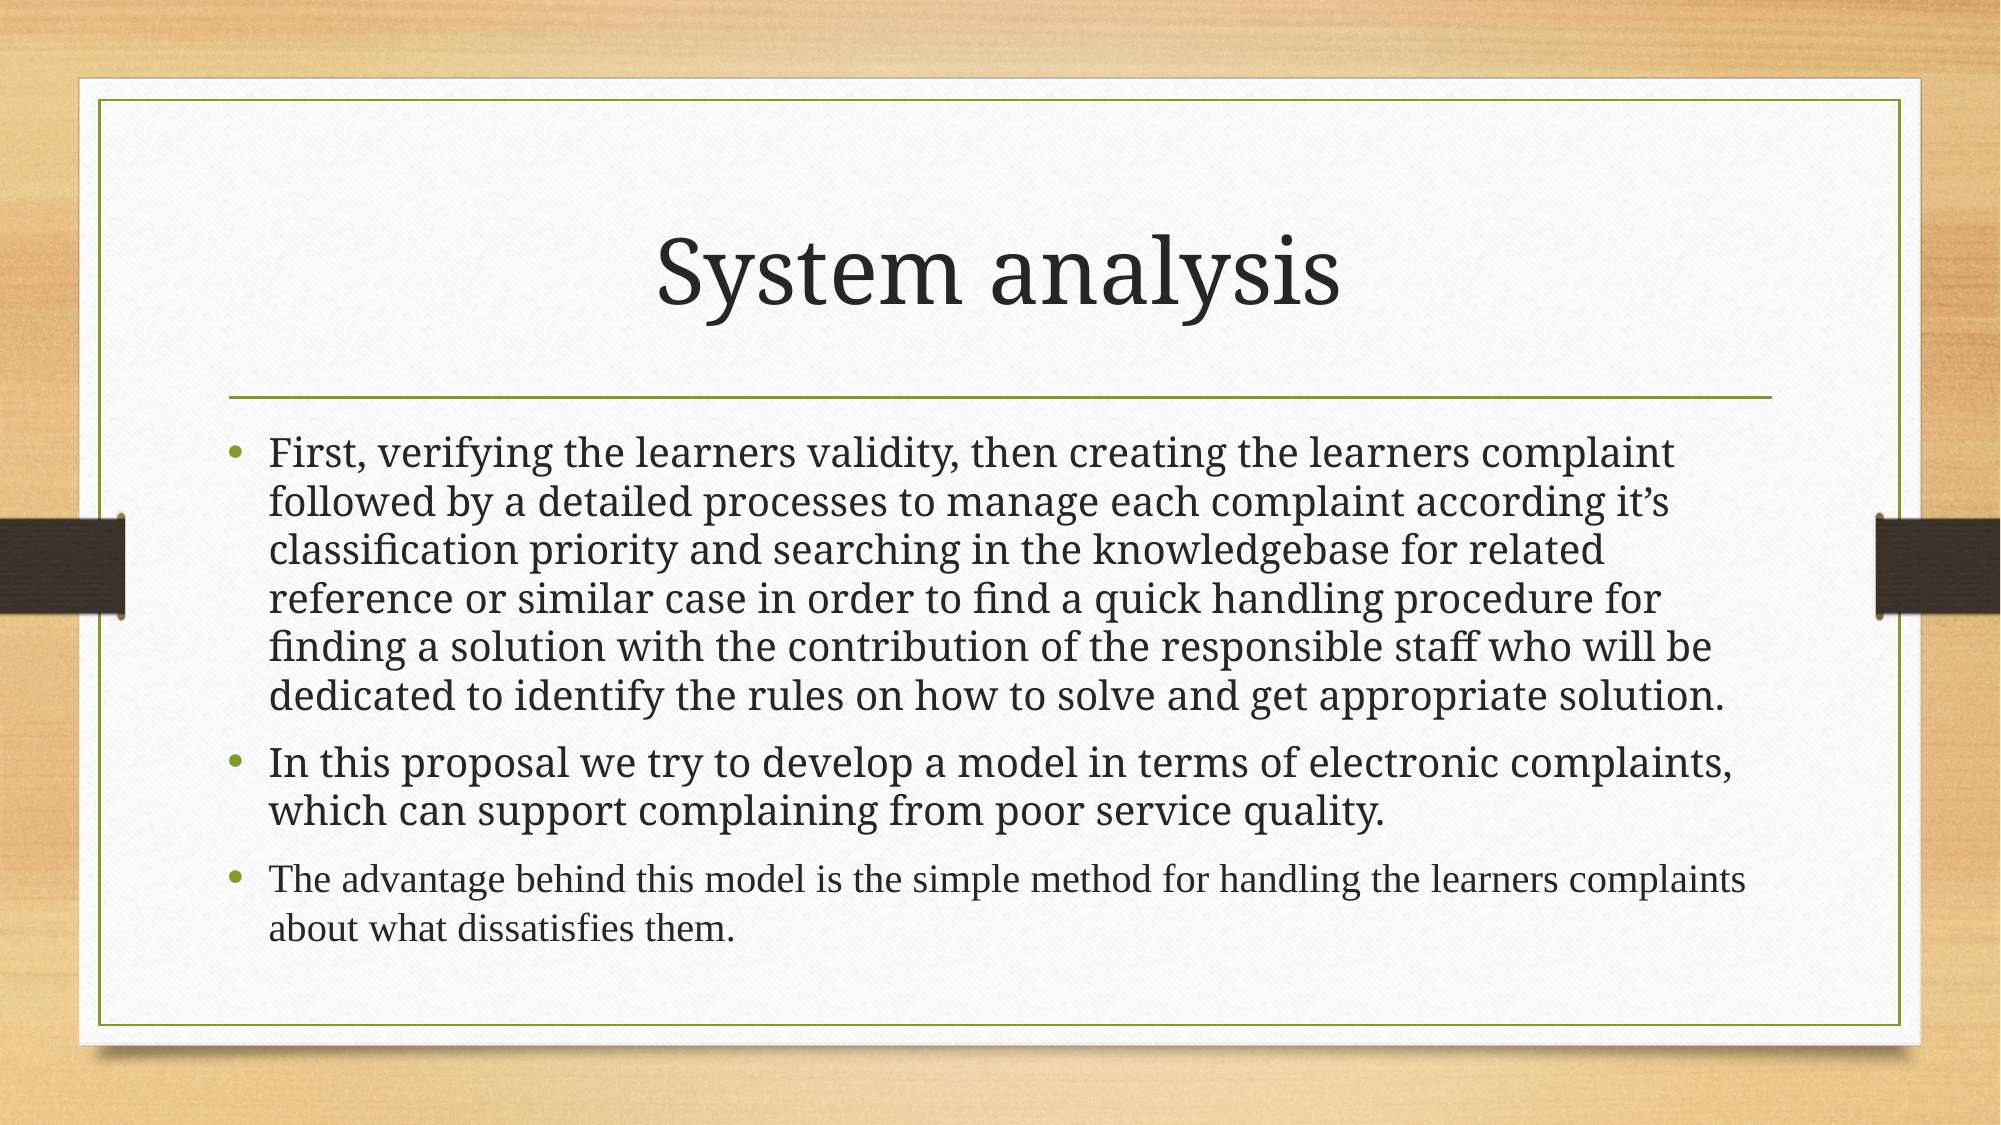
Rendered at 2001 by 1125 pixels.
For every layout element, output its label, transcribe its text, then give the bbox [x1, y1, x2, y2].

picture [0, 0, 2001, 1125]
title System analysis [212, 161, 1788, 375]
list First, verifying the learners validity, then creating the learners complaint followed by a detailed processes to manage each complaint according it’s classification priority and searching in the knowledgebase for related reference or similar case in order to find a quick handling procedure for finding a solution with the contribution of the responsible staff who will be dedicated to identify the rules on how to solve and get appropriate solution. In this proposal we try to develop a model in terms of electronic complaints, which can support complaining from poor service quality. The advantage behind this model is the simple method for handling the learners complaints about what dissatisfies them. [212, 419, 1788, 964]
